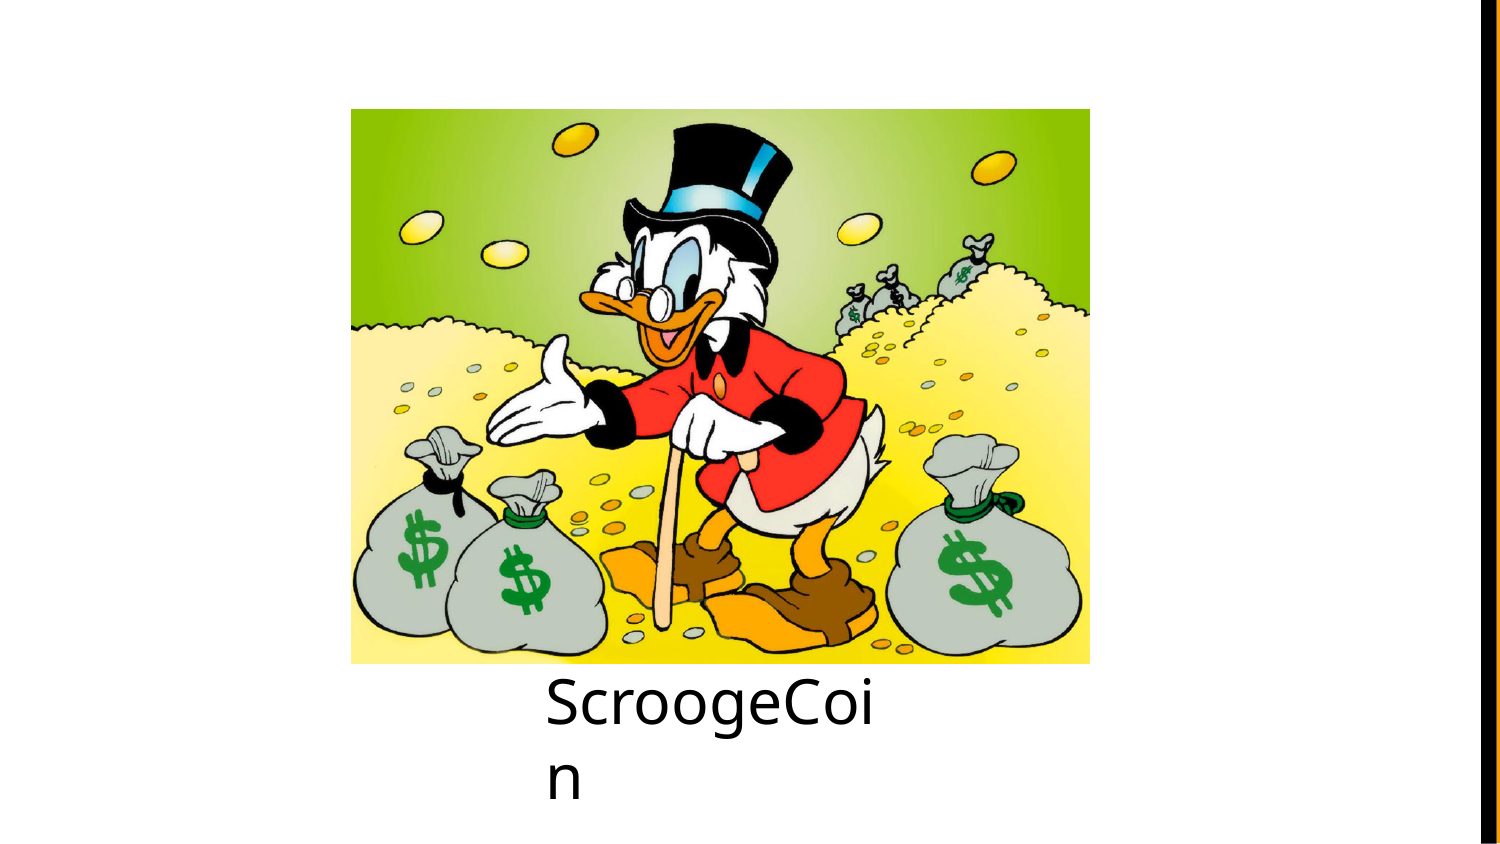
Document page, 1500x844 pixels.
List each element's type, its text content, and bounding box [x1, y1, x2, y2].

text_box ScroogeCoin [530, 674, 911, 800]
picture [350, 108, 1091, 664]
